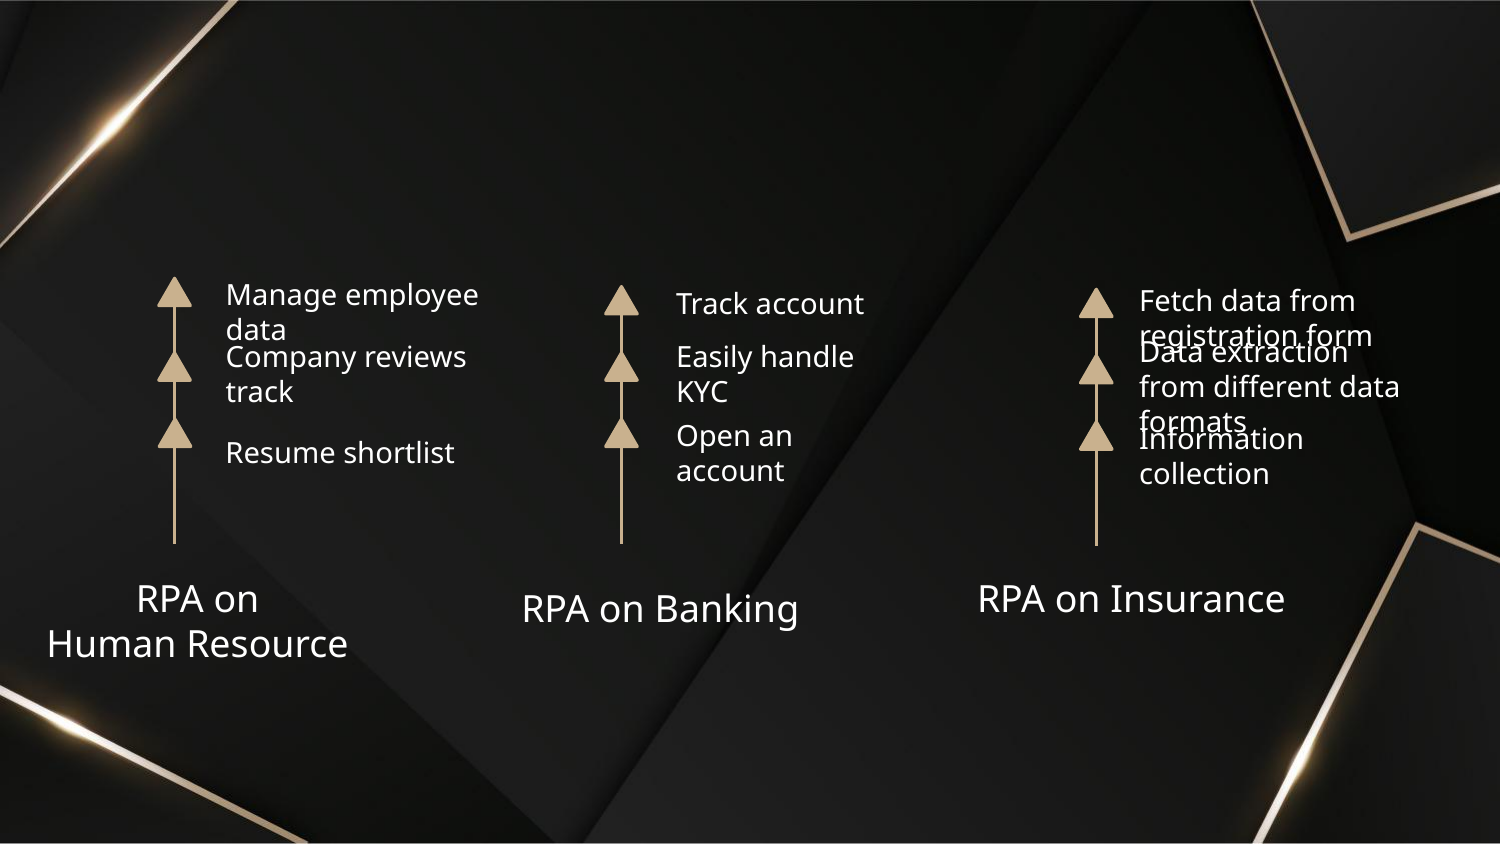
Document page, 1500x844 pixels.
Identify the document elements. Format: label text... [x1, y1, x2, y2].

text_box Easily handle KYC [660, 340, 922, 407]
text_box Company reviews track [210, 345, 516, 407]
text_box [158, 278, 191, 306]
text_box [159, 425, 191, 447]
text_box [605, 286, 638, 314]
text_box RPA on Human Resource [21, 560, 374, 681]
text_box RPA on Insurance [921, 560, 1342, 636]
text_box [158, 352, 191, 381]
text_box Fetch data from registration form [1124, 283, 1421, 350]
text_box [1080, 289, 1113, 317]
text_box Data extraction from different data formats [1124, 352, 1421, 420]
text_box [1080, 429, 1113, 450]
text_box Manage employee data [210, 278, 516, 345]
text_box Information collection [1124, 421, 1421, 489]
text_box [1080, 355, 1113, 383]
picture [0, 0, 1500, 844]
text_box [605, 352, 638, 381]
text_box Resume shortlist [210, 419, 472, 486]
text_box RPA on Banking [506, 569, 859, 645]
text_box Open an account [660, 419, 922, 486]
text_box Track account [661, 278, 946, 328]
text_box [605, 425, 638, 447]
